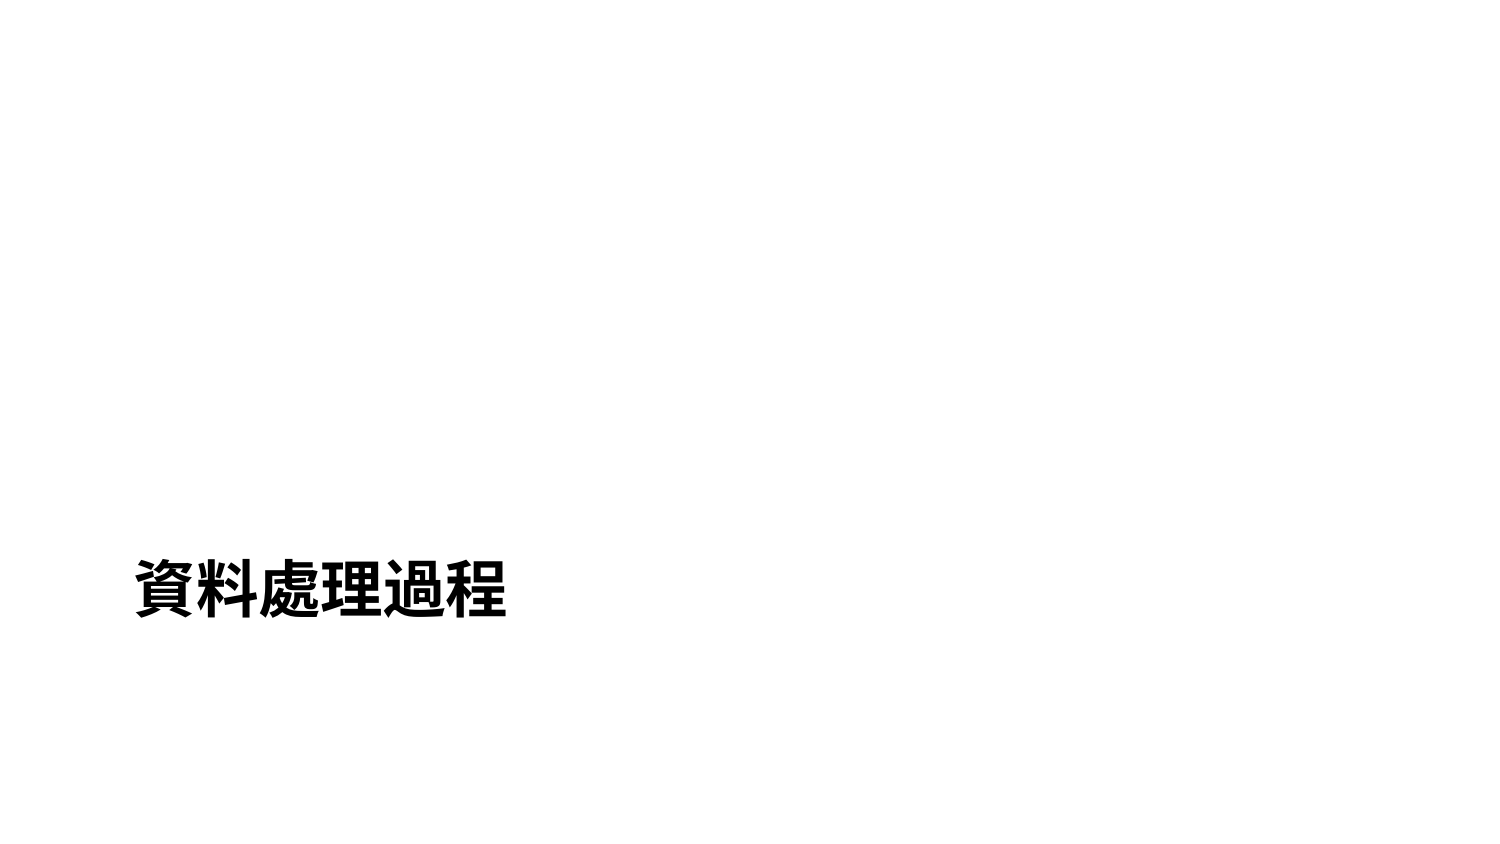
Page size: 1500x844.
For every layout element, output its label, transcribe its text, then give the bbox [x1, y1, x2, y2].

title 資料處理過程 [118, 542, 1394, 710]
